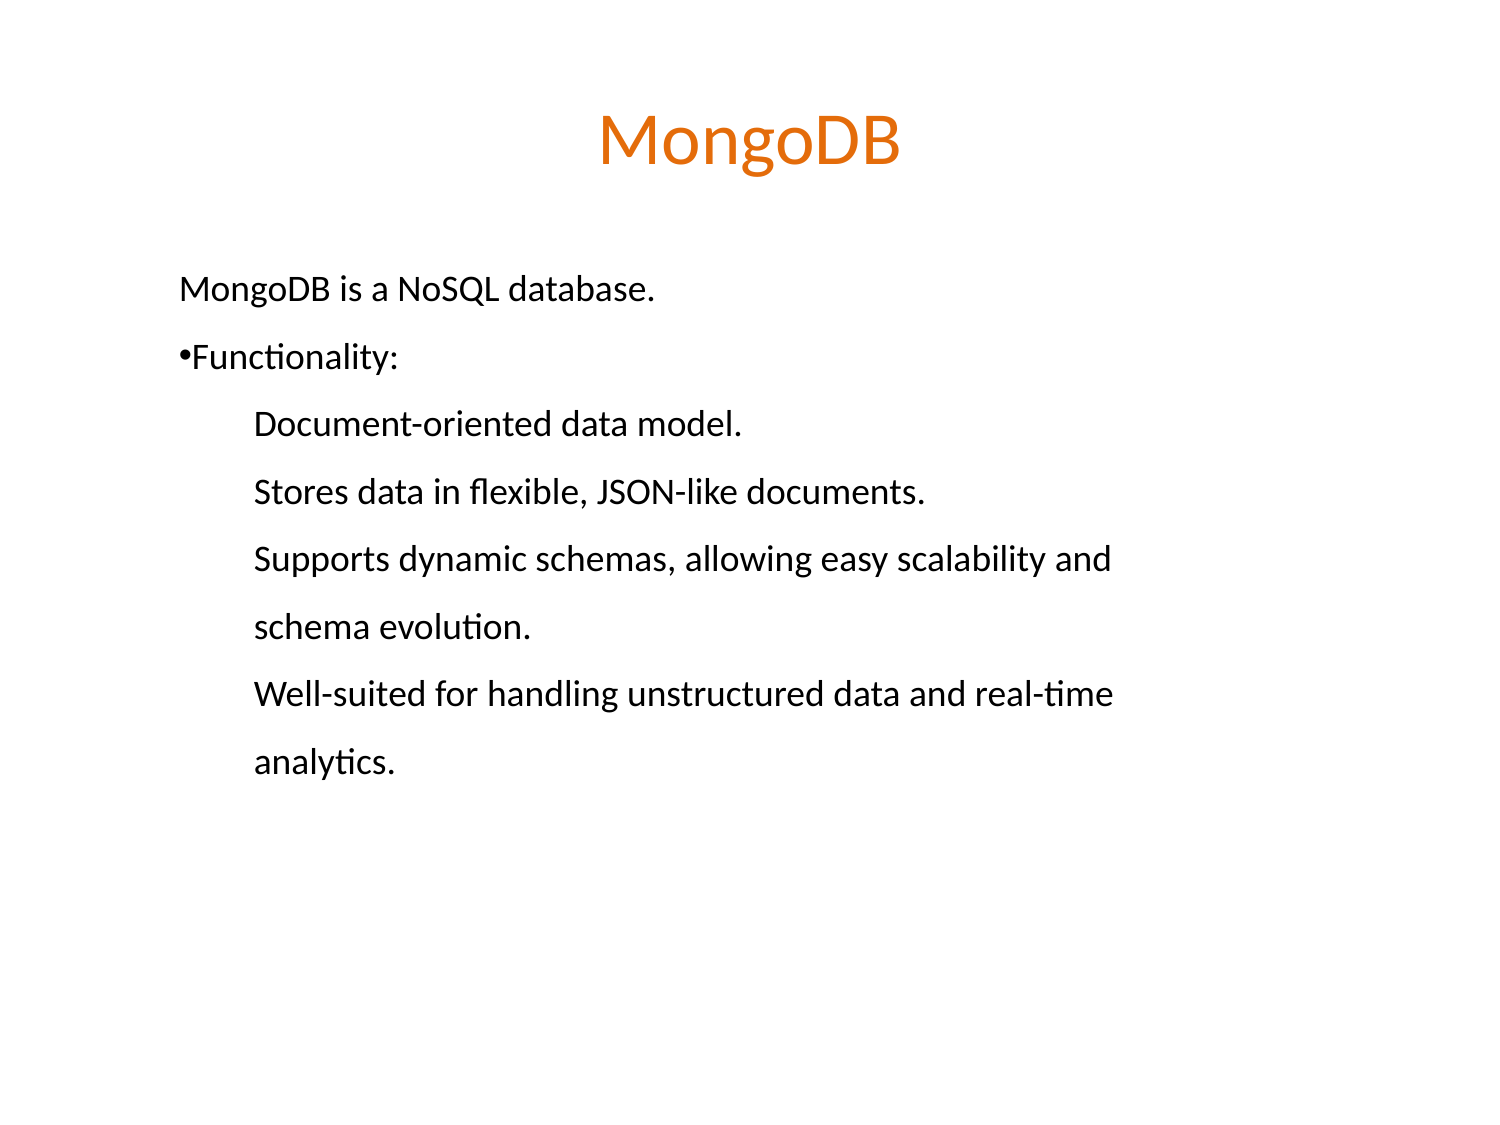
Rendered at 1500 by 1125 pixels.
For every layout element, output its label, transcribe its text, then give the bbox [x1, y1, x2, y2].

text_box MongoDB is a NoSQL database. Functionality: Document-oriented data model. Stores data in flexible, JSON-like documents. Supports dynamic schemas, allowing easy scalability and schema evolution. Well-suited for handling unstructured data and real-time analytics. [163, 234, 1243, 835]
text_box MongoDB [492, 81, 1008, 187]
